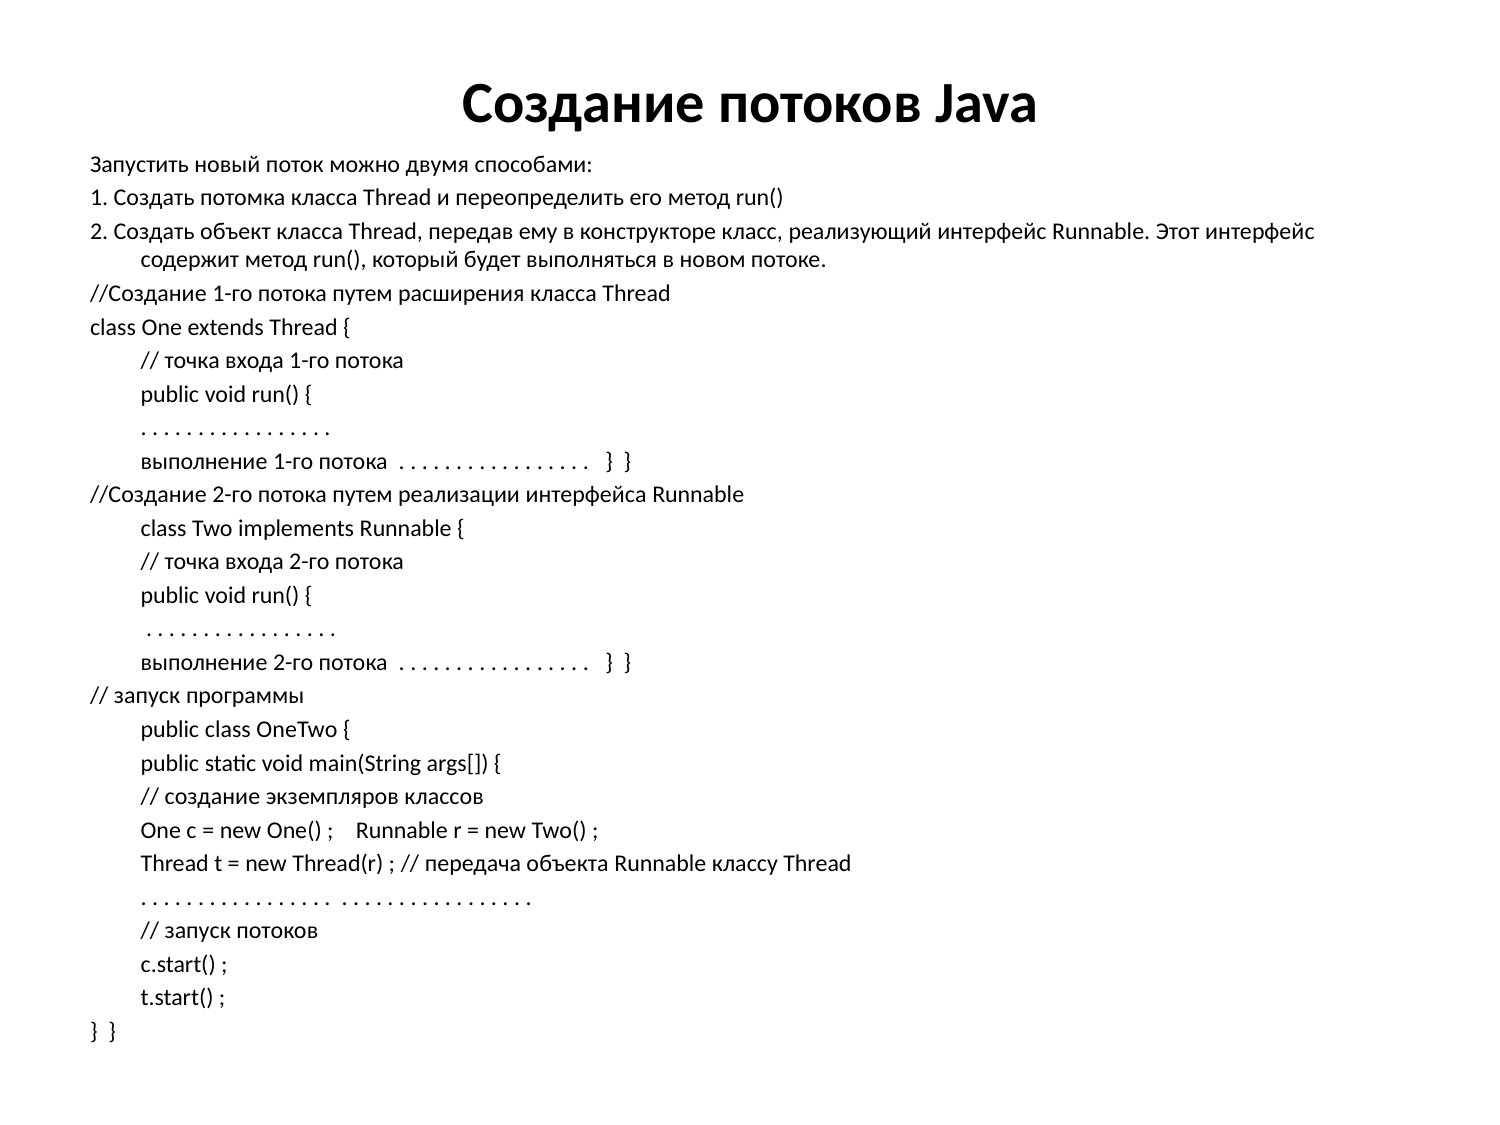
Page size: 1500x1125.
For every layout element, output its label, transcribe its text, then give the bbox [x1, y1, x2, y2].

list Запустить новый поток можно двумя способами: 1. Создать потомка класса Thread и переопределить его метод run() 2. Создать объект класса Thread, передав ему в конструкторе класс, реализующий интерфейс Runnable. Этот интерфейс содержит метод run(), который будет выполняться в новом потоке. //Создание 1-го потока путем расширения класса Thread class One extends Thread { // точка входа 1-го потока public void run() { . . . . . . . . . . . . . . . . . выполнение 1-го потока . . . . . . . . . . . . . . . . . } } //Создание 2-го потока путем реализации интерфейса Runnable class Two implements Runnable { // точка входа 2-го потока public void run() { . . . . . . . . . . . . . . . . . выполнение 2-го потока . . . . . . . . . . . . . . . . . } } // запуск программы public class OneTwo { public static void main(String args[]) { // создание экземпляров классов One c = new One() ; Runnable r = new Two() ; Thread t = new Thread(r) ; // передача объекта Runnable классу Thread . . . . . . . . . . . . . . . . . . . . . . . . . . . . . . . . . . // запуск потоков c.start() ; t.start() ; } } [75, 140, 1425, 1067]
title Создание потоков Java [75, 45, 1425, 140]
